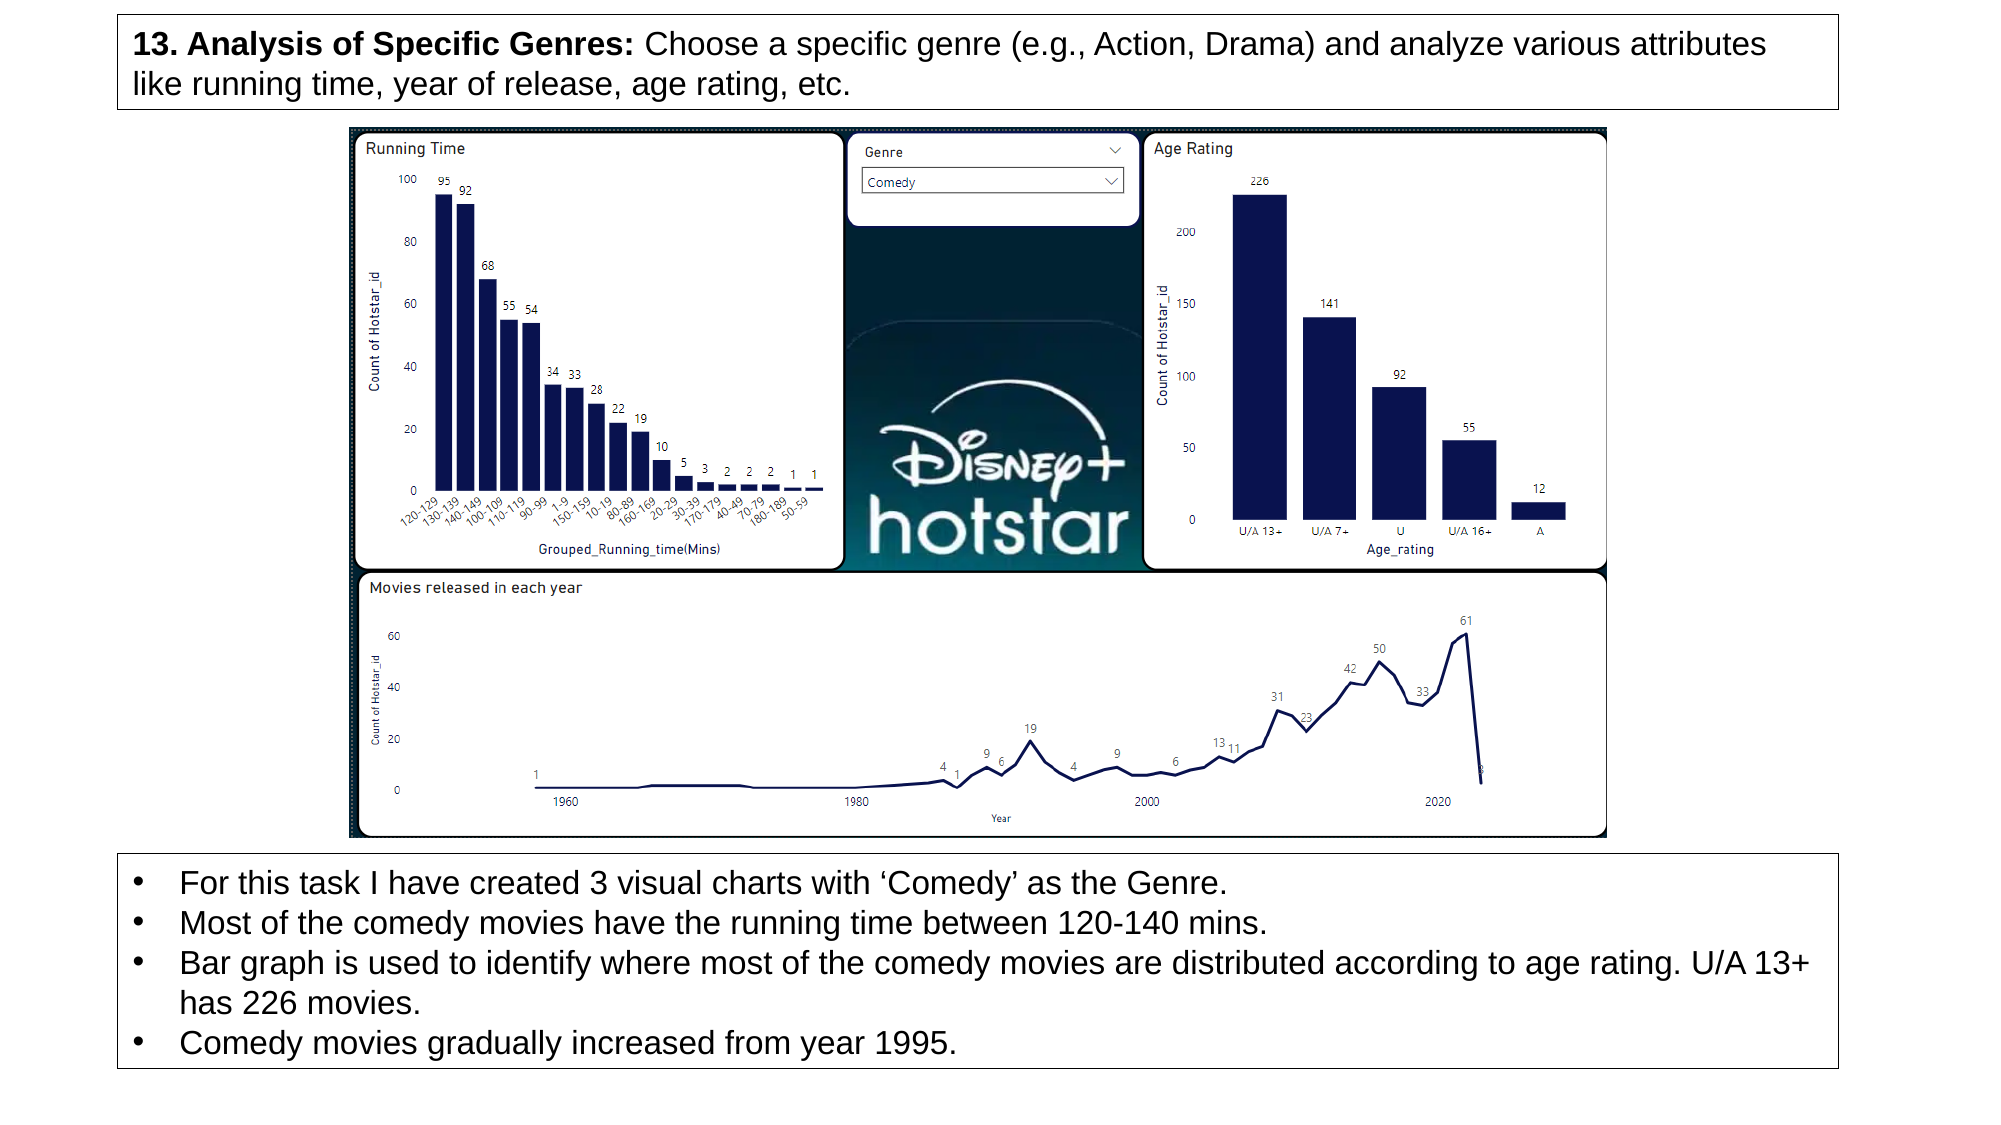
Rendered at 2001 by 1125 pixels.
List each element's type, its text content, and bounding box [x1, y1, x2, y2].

picture [349, 132, 1607, 838]
text_box 13. Analysis of Specific Genres: Choose a specific genre (e.g., Action, Drama) and analyze various attributes like running time, year of release, age rating, etc. [117, 14, 1839, 110]
text_box For this task I have created 3 visual charts with ‘Comedy’ as the Genre. Most of the comedy movies have the running time between 120-140 mins. Bar graph is used to identify where most of the comedy movies are distributed according to age rating. U/A 13+ has 226 movies. Comedy movies gradually increased from year 1995. [117, 853, 1839, 1069]
